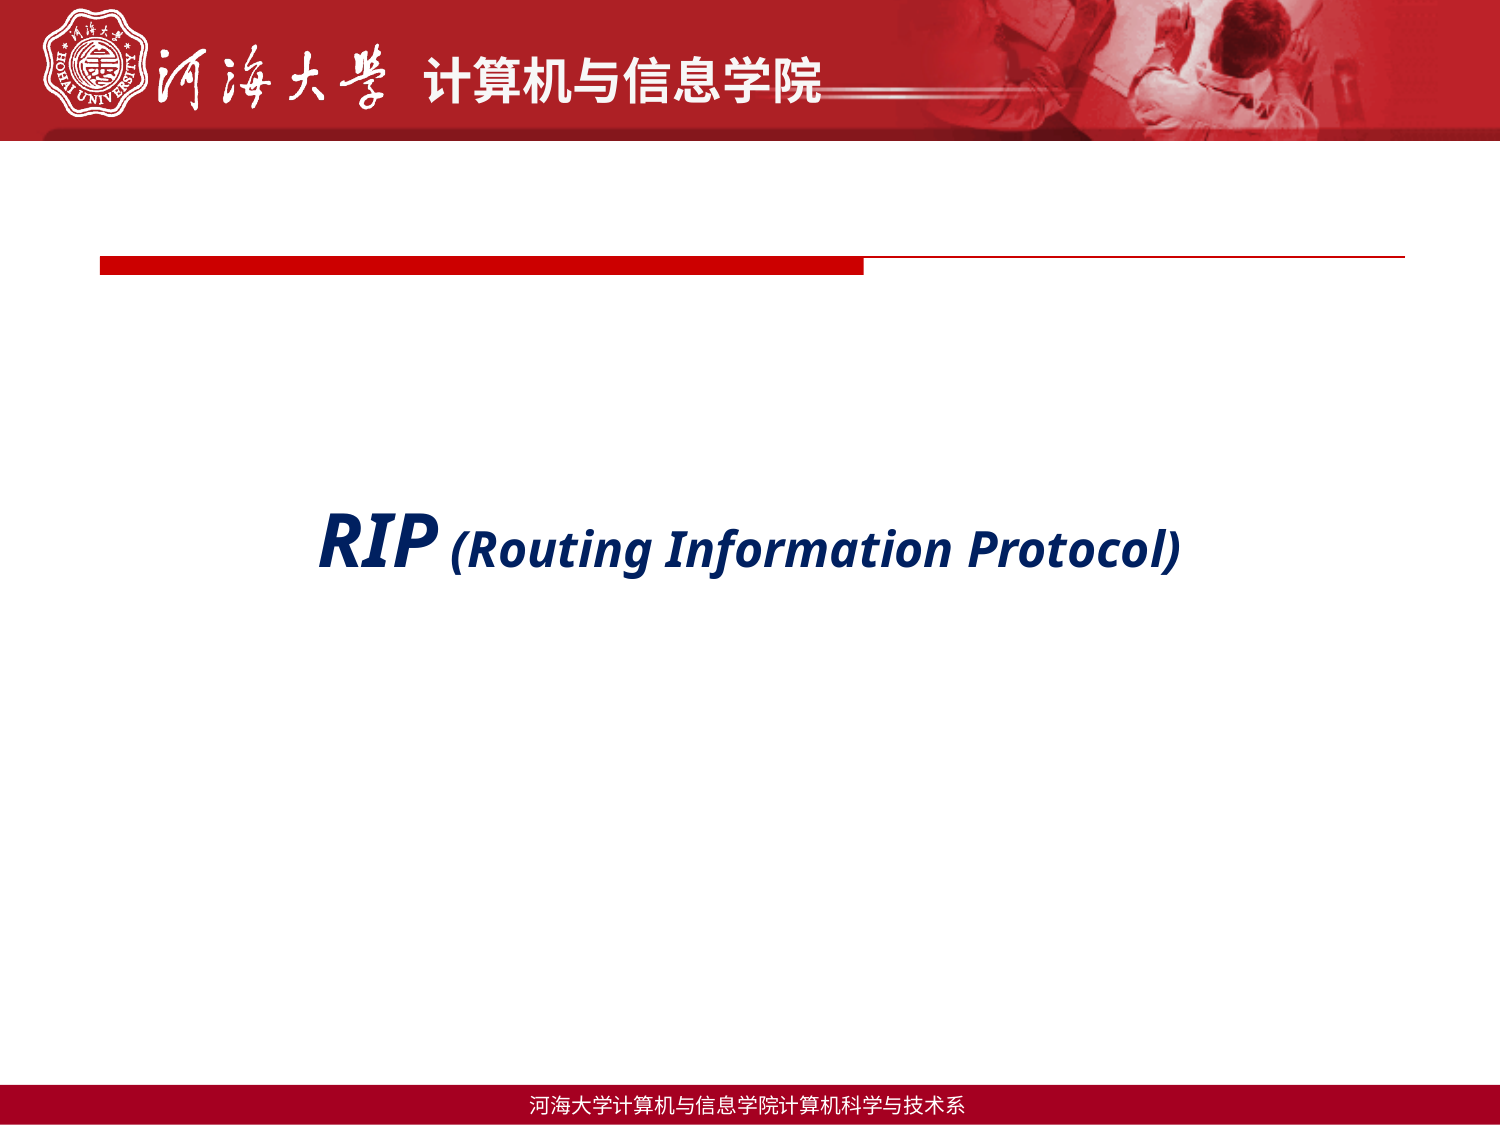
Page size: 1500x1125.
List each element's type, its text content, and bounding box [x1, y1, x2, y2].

picture [0, 0, 1500, 141]
title RIP (Routing Information Protocol) [194, 479, 1306, 590]
